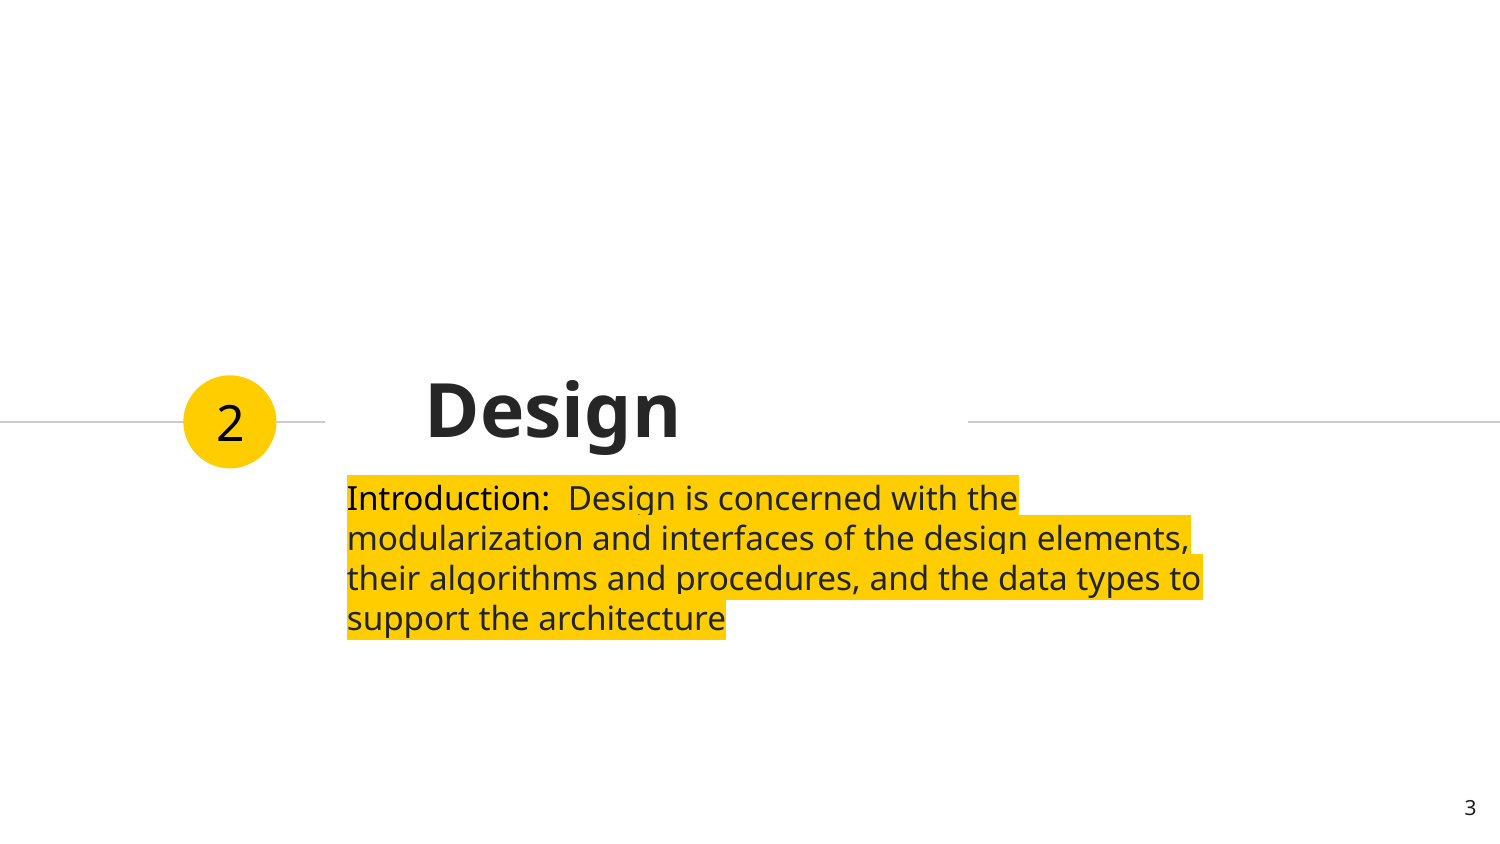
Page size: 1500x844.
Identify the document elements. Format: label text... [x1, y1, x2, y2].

subtitle Introduction: Design is concerned with the modularization and interfaces of the design elements, their algorithms and procedures, and the data types to support the architecture [331, 461, 1280, 750]
text_box 2 [186, 375, 276, 468]
slide_number 3 [1401, 779, 1492, 844]
title Design [331, 257, 987, 461]
